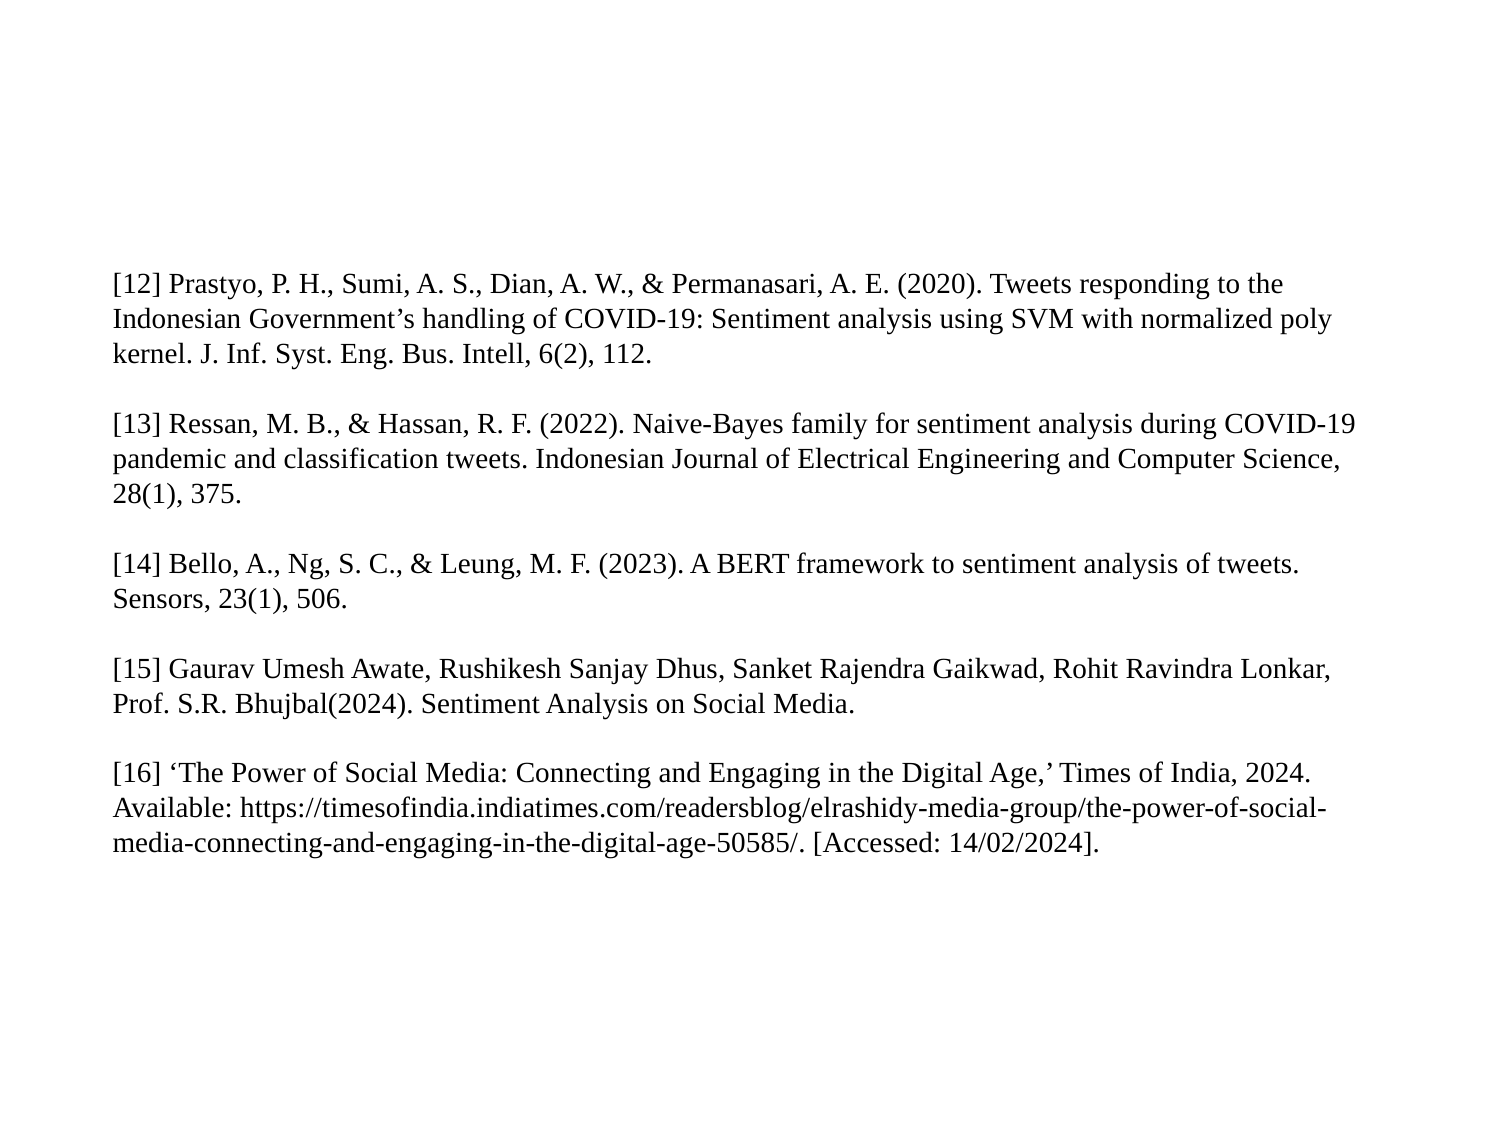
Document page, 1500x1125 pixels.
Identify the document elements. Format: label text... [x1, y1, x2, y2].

title [12] Prastyo, P. H., Sumi, A. S., Dian, A. W., & Permanasari, A. E. (2020). Tweets responding to the Indonesian Government’s handling of COVID-19: Sentiment analysis using SVM with normalized poly kernel. J. Inf. Syst. Eng. Bus. Intell, 6(2), 112. [13] Ressan, M. B., & Hassan, R. F. (2022). Naive-Bayes family for sentiment analysis during COVID-19 pandemic and classification tweets. Indonesian Journal of Electrical Engineering and Computer Science, 28(1), 375. [14] Bello, A., Ng, S. C., & Leung, M. F. (2023). A BERT framework to sentiment analysis of tweets. Sensors, 23(1), 506. [15] Gaurav Umesh Awate, Rushikesh Sanjay Dhus, Sanket Rajendra Gaikwad, Rohit Ravindra Lonkar, Prof. S.R. Bhujbal(2024). Sentiment Analysis on Social Media. [16] ‘The Power of Social Media: Connecting and Engaging in the Digital Age,’ Times of India, 2024. Available: https://timesofindia.indiatimes.com/readersblog/elrashidy-media-group/the-power-of-social-media-connecting-and-engaging-in-the-digital-age-50585/. [Accessed: 14/02/2024]. [112, 264, 1388, 936]
